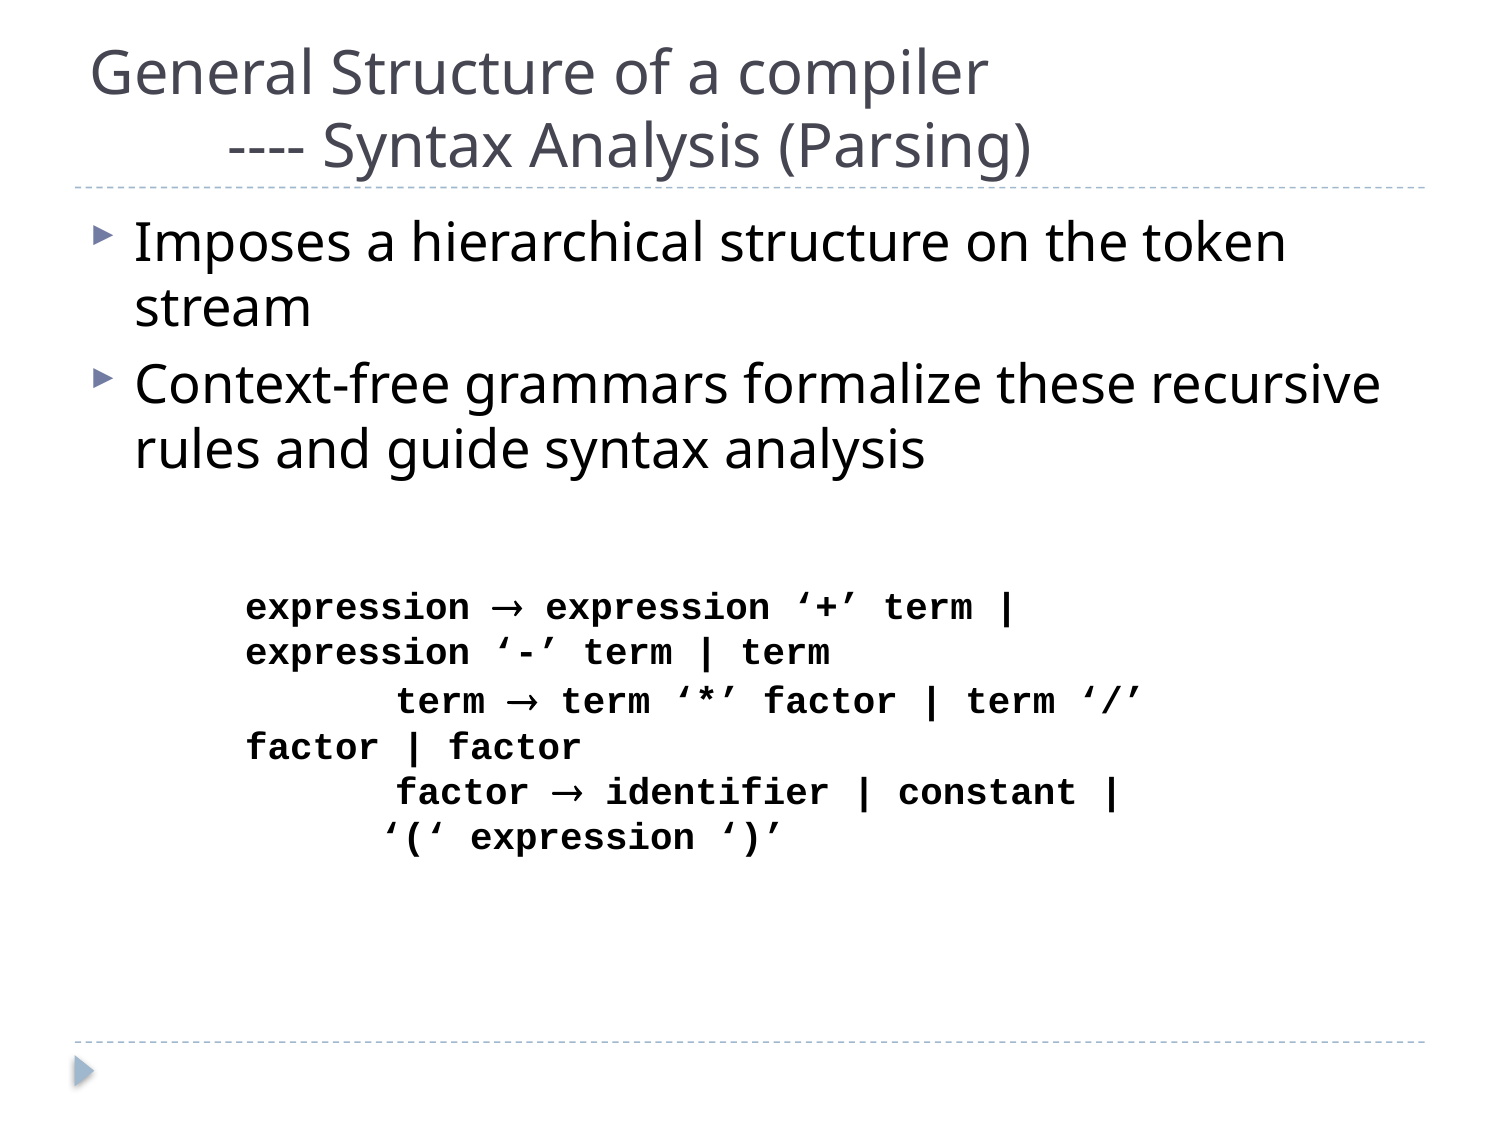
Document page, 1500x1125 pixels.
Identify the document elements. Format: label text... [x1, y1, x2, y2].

list Imposes a hierarchical structure on the token stream Context-free grammars formalize these recursive rules and guide syntax analysis [75, 200, 1425, 1010]
text_box expression  expression ‘+’ term | expression ‘-’ term | term term  term ‘*’ factor | term ‘/’ factor | factor factor  identifier | constant | ‘(‘ expression ‘)’ [230, 574, 1247, 865]
title General Structure of a compiler ---- Syntax Analysis (Parsing) [75, 24, 1425, 188]
